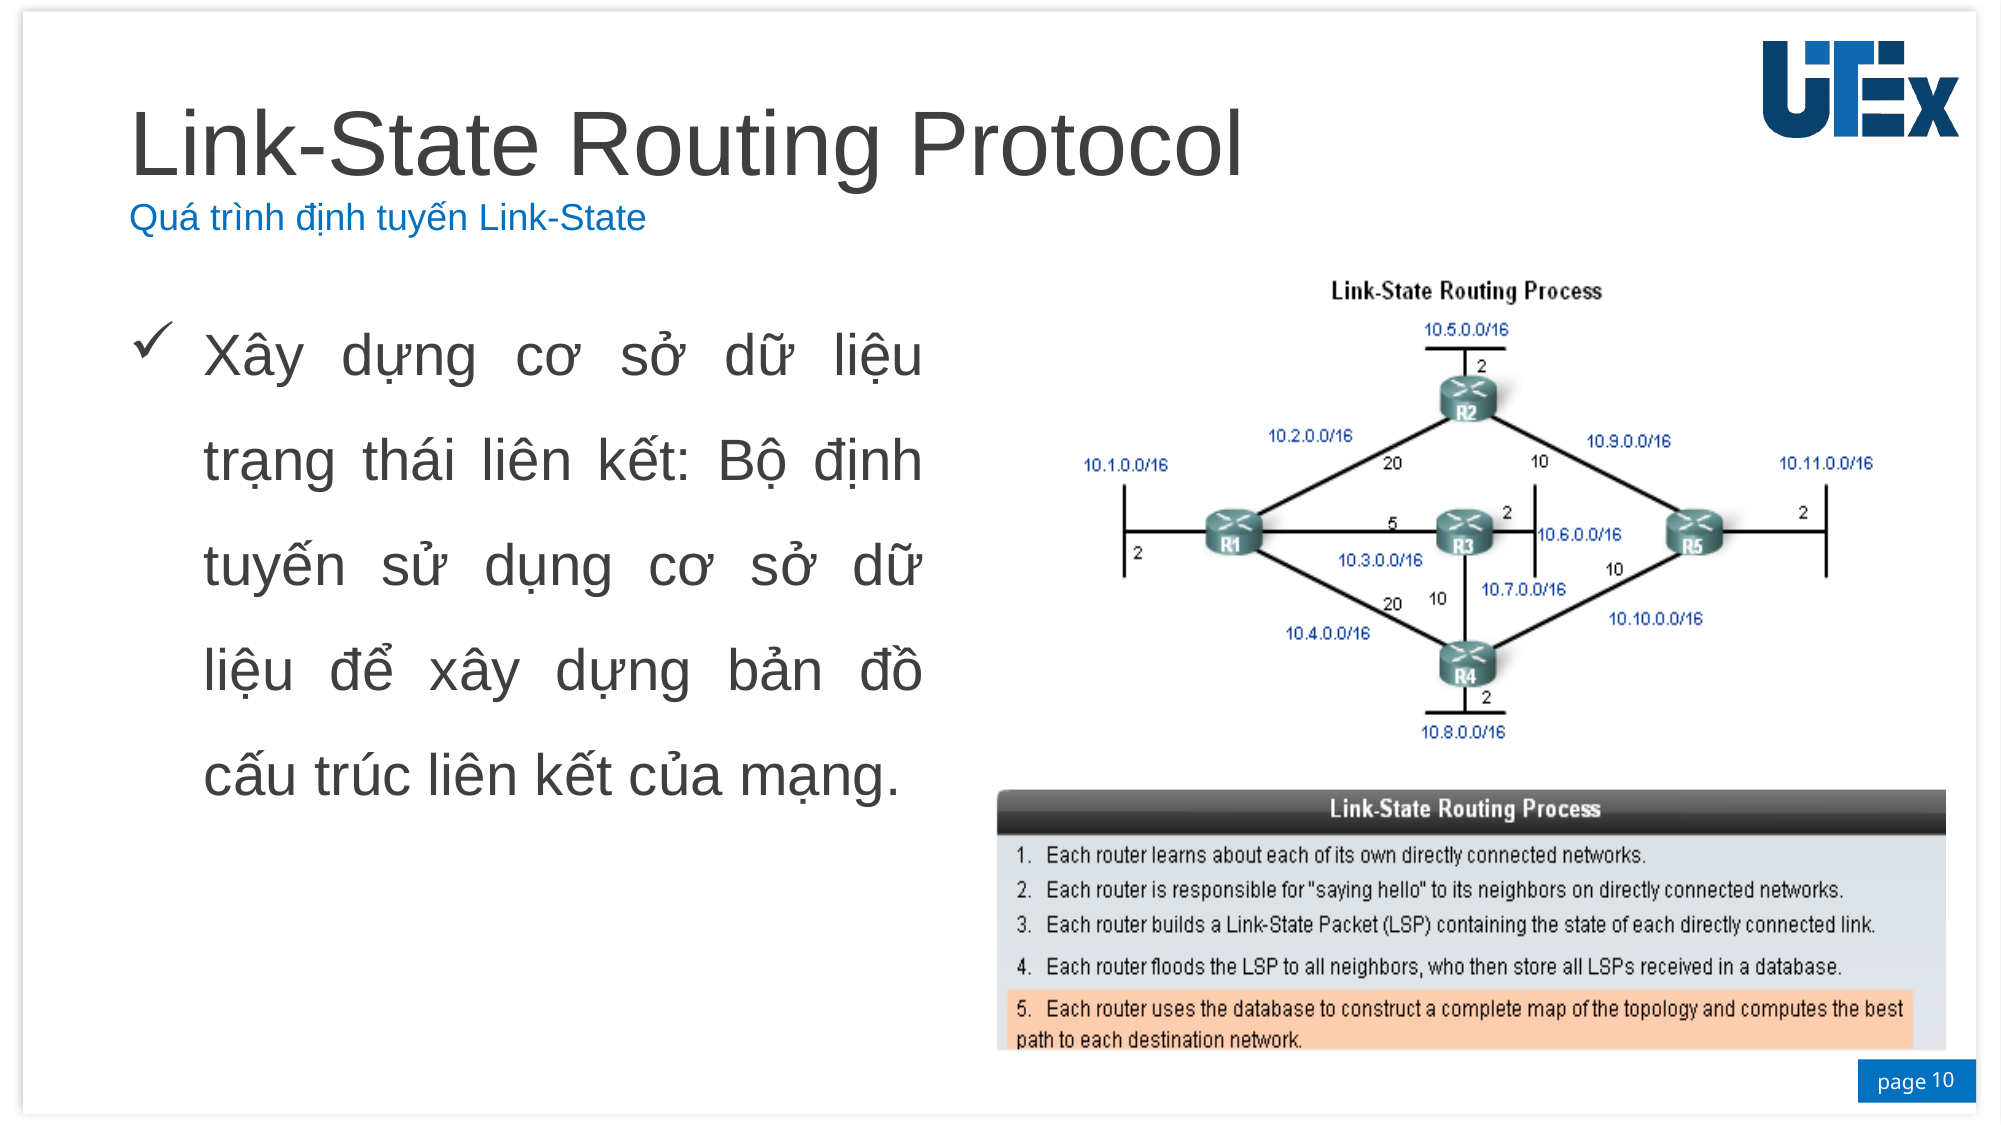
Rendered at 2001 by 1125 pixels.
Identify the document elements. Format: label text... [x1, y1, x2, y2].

picture [1763, 41, 1959, 138]
slide_number 10 [1877, 1058, 1970, 1104]
list Quá trình định tuyến Link-State [114, 190, 1764, 250]
picture [991, 274, 1946, 1059]
title Link-State Routing Protocol [114, 64, 1764, 190]
text_box Xây dựng cơ sở dữ liệu trạng thái liên kết: Bộ định tuyến sử dụng cơ sở dữ liệu để xây dựng bản đồ cấu trúc liên kết của mạng. [114, 274, 940, 815]
